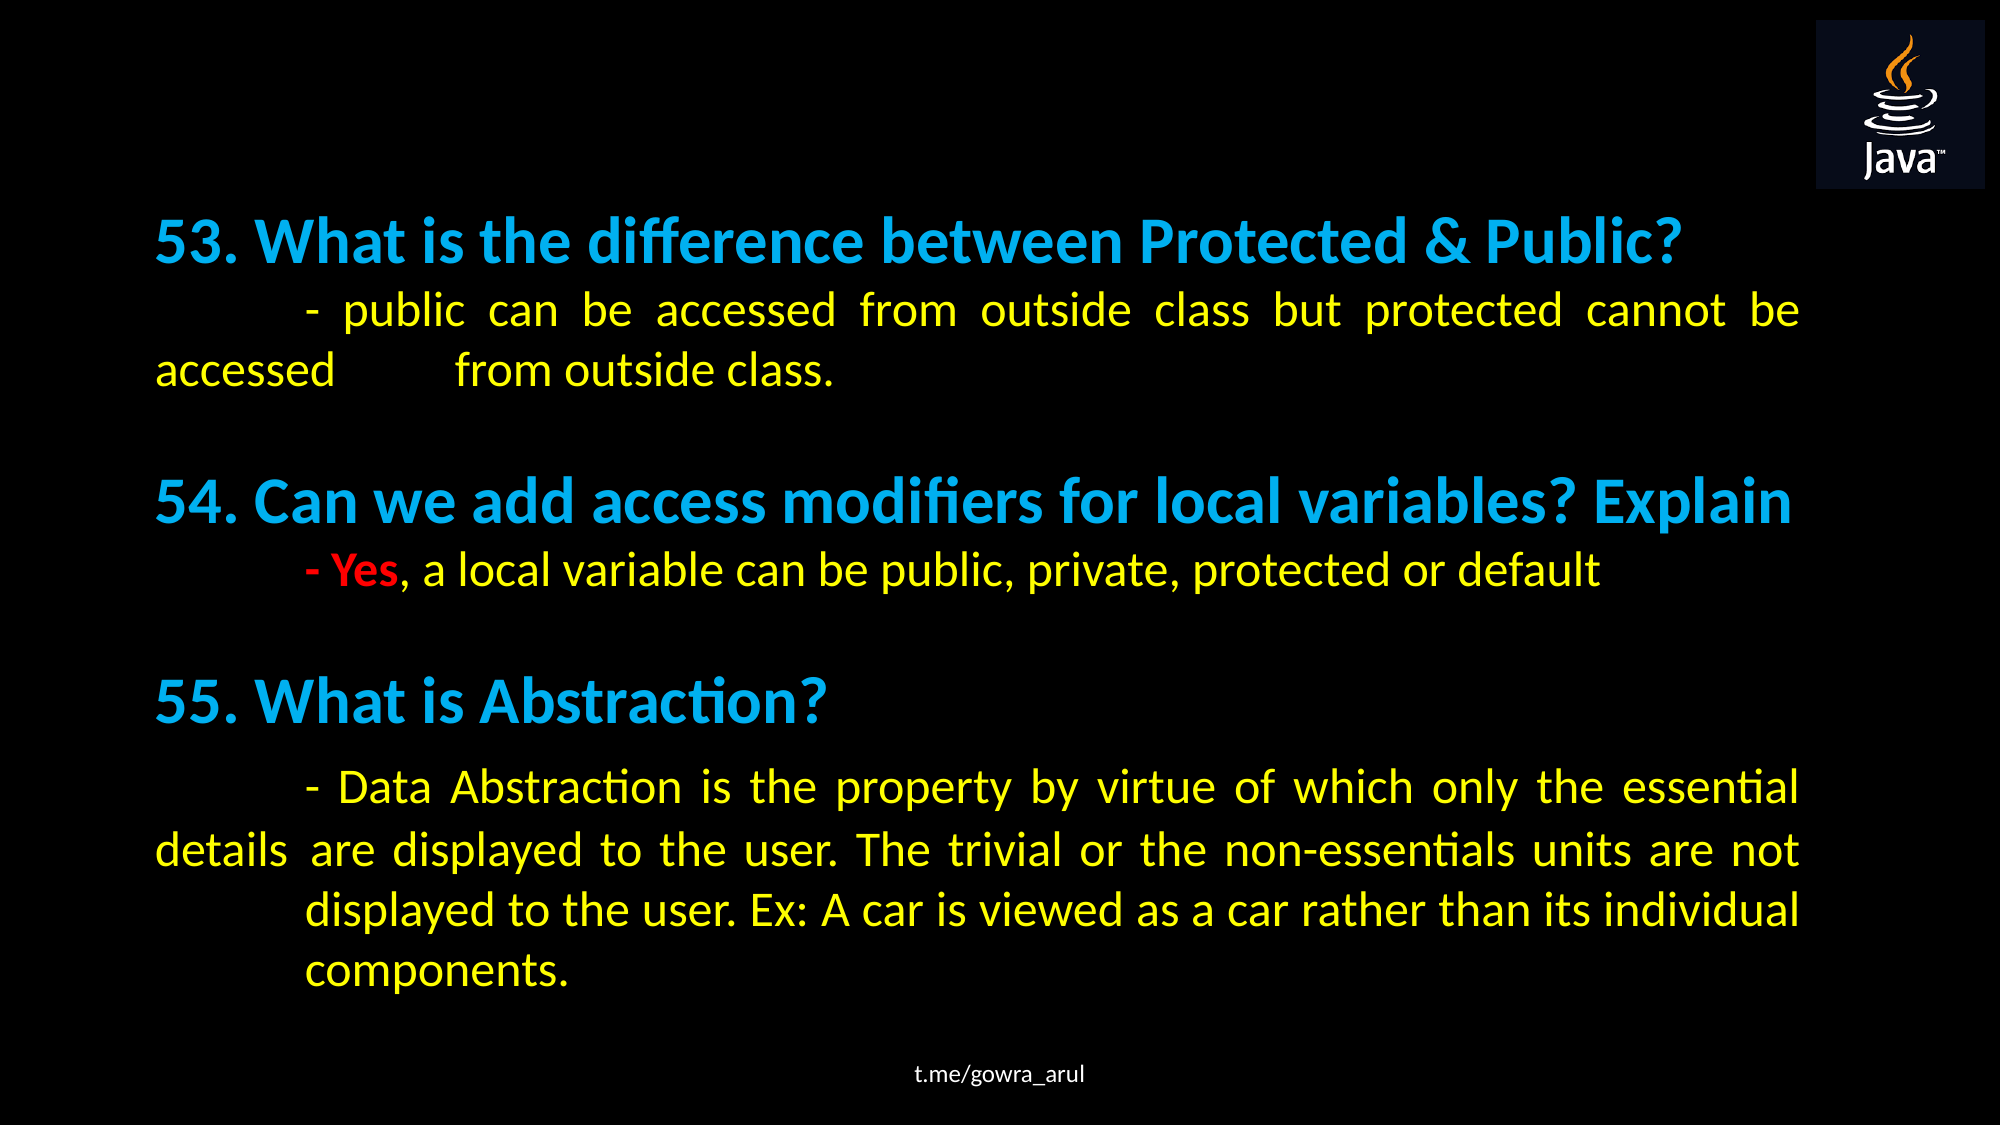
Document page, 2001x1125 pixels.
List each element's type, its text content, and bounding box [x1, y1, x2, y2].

text_box 53. What is the difference between Protected & Public? - public can be accessed from outside class but protected cannot be accessed from outside class. 54. Can we add access modifiers for local variables? Explain - Yes, a local variable can be public, private, protected or default 55. What is Abstraction? - Data Abstraction is the property by virtue of which only the essential details are displayed to the user. The trivial or the non-essentials units are not displayed to the user. Ex: A car is viewed as a car rather than its individual components. [140, 189, 1817, 1004]
picture [1816, 20, 1985, 190]
footer t.me/gowra_arul [662, 1042, 1338, 1103]
